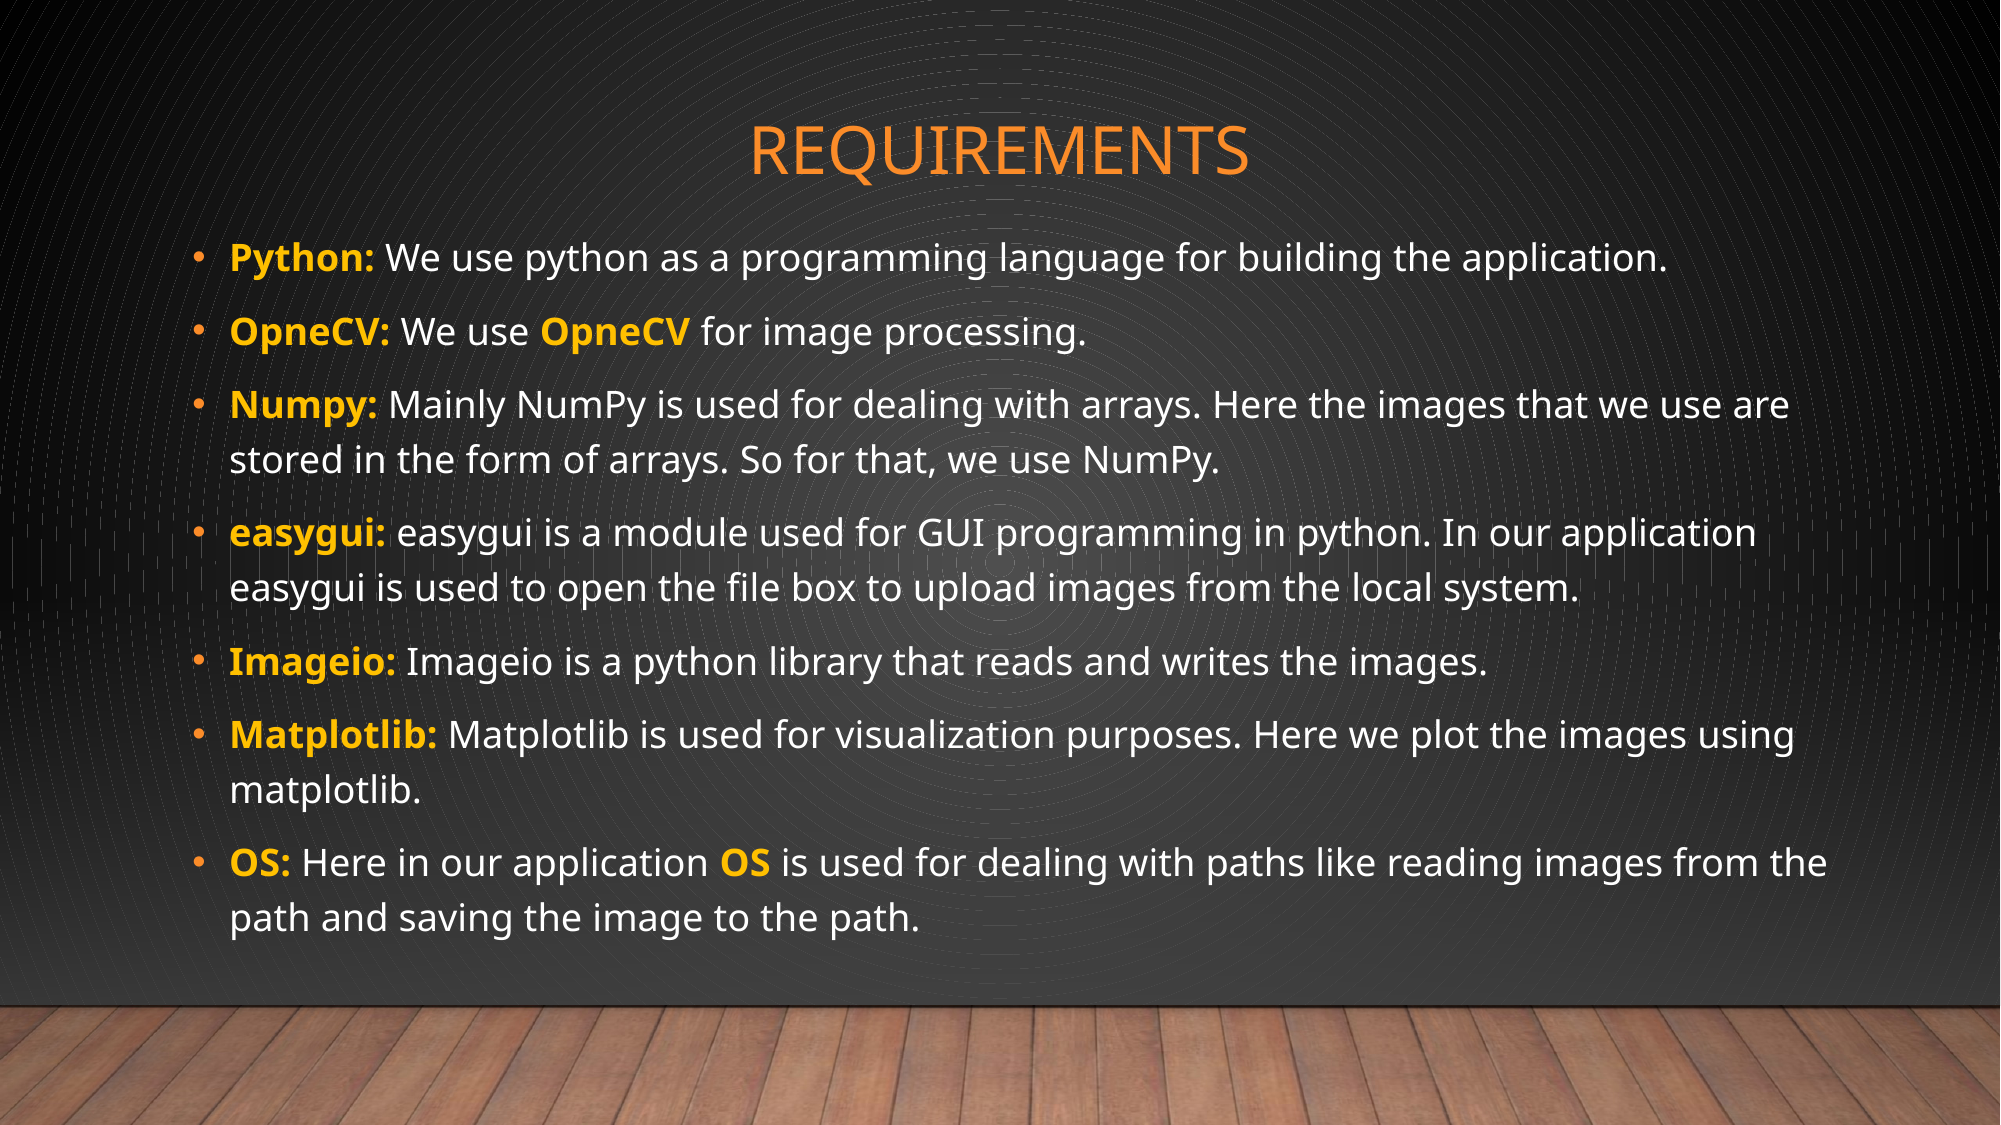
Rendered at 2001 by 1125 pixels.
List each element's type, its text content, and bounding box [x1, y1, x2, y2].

list Python: We use python as a programming language for building the application. OpneCV: We use OpneCV for image processing. Numpy: Mainly NumPy is used for dealing with arrays. Here the images that we use are stored in the form of arrays. So for that, we use NumPy. easygui: easygui is a module used for GUI programming in python. In our application easygui is used to open the file box to upload images from the local system. Imageio: Imageio is a python library that reads and writes the images. Matplotlib: Matplotlib is used for visualization purposes. Here we plot the images using matplotlib. OS: Here in our application OS is used for dealing with paths like reading images from the path and saving the image to the path. [177, 216, 1888, 955]
picture [0, 1005, 2000, 1125]
title REQUIREMENTS [238, 67, 1763, 216]
